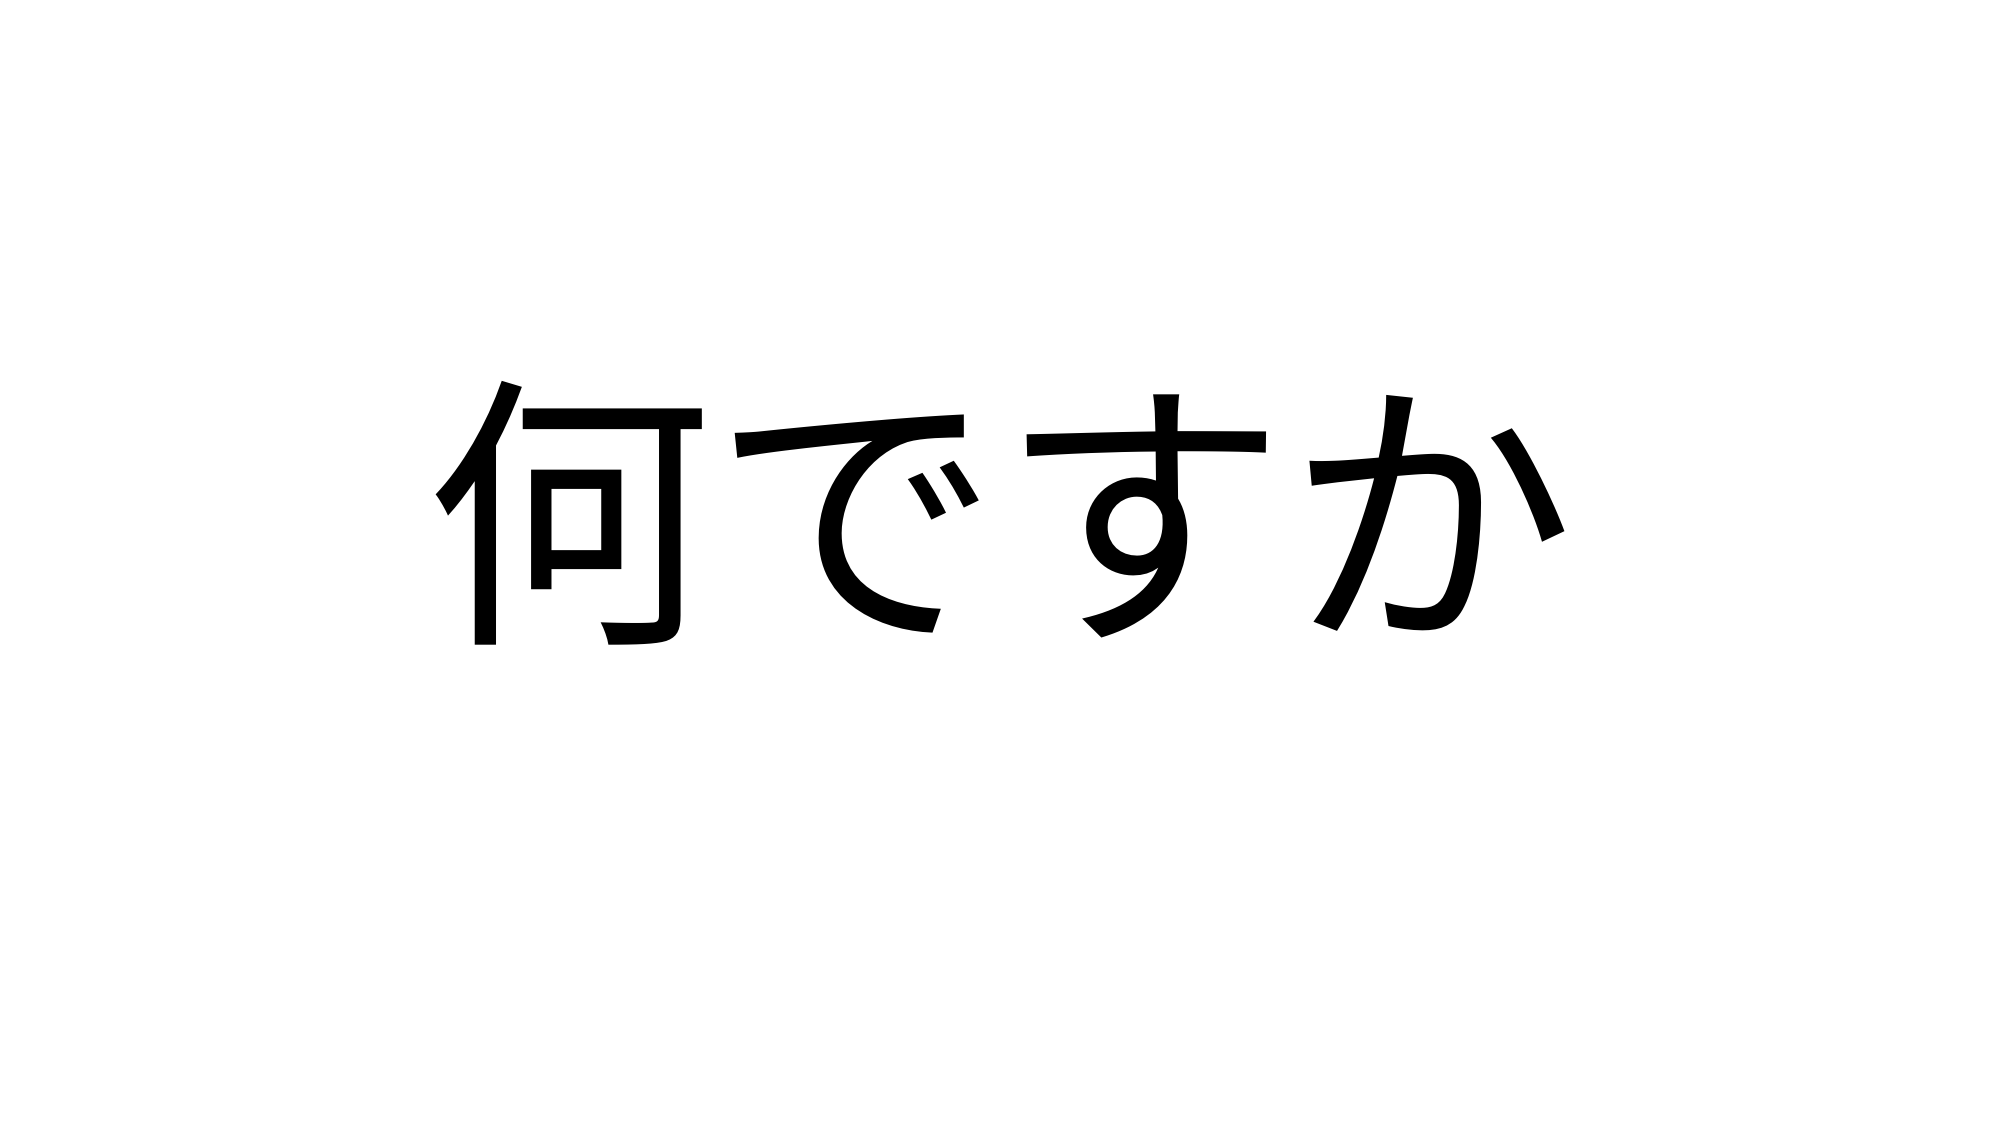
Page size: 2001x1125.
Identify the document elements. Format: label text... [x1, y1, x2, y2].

title 何ですか [137, 59, 1863, 999]
